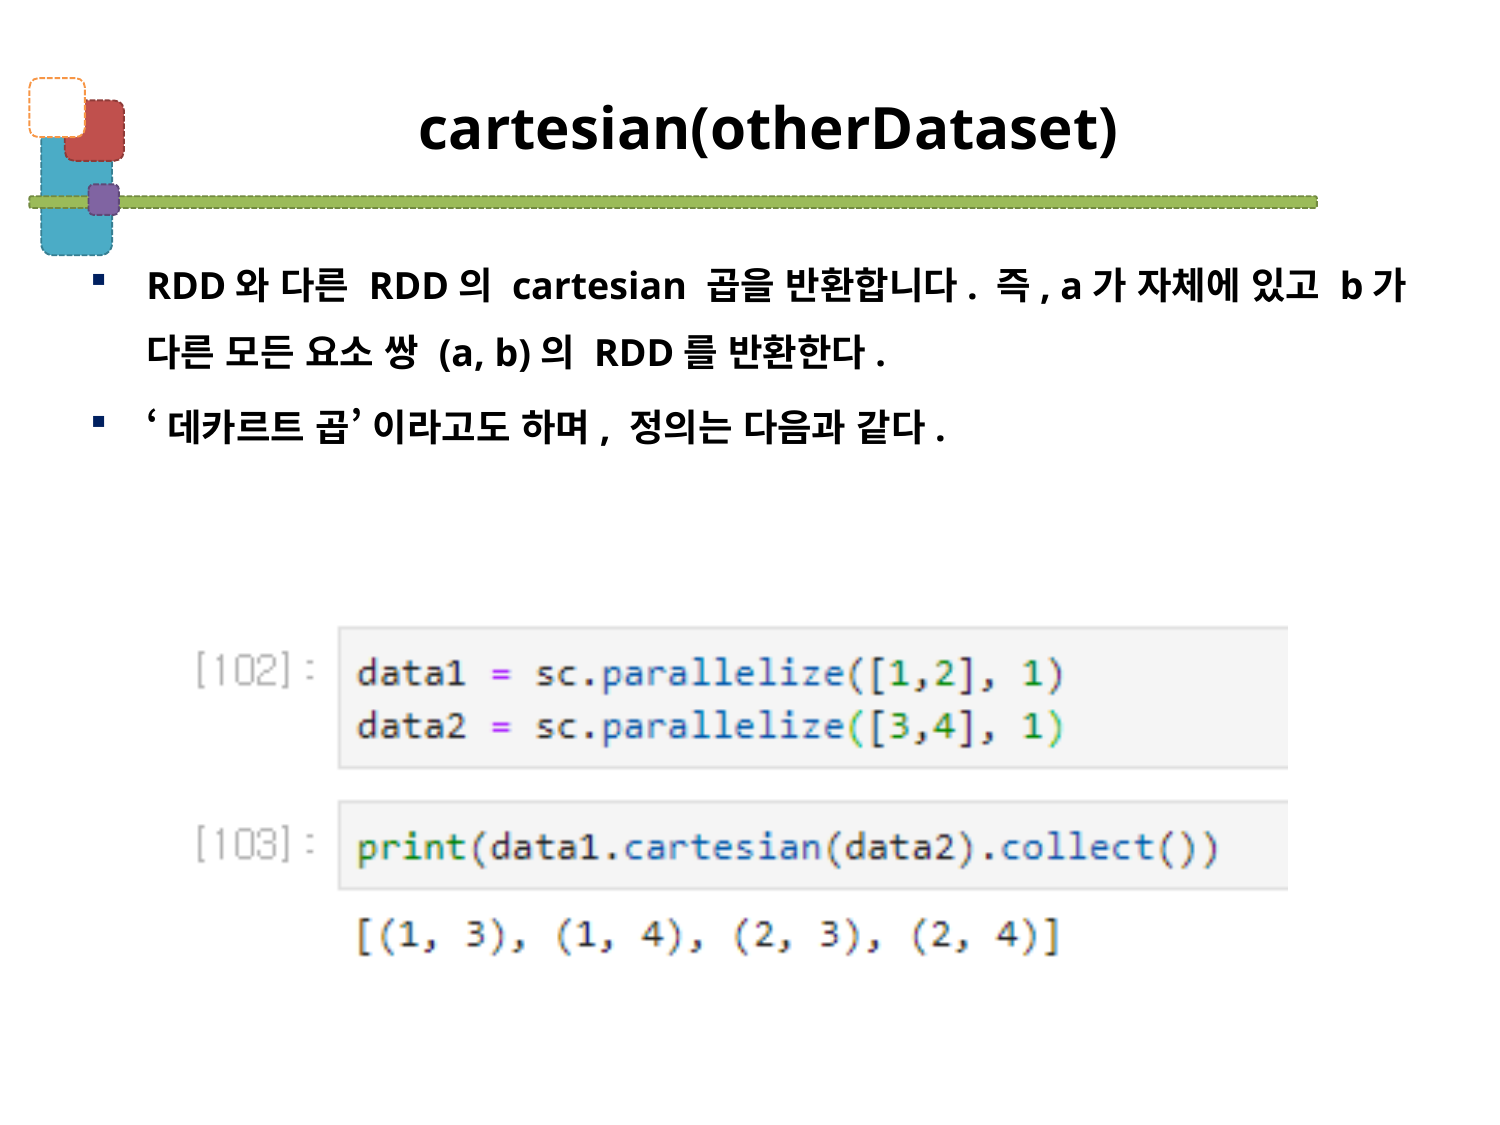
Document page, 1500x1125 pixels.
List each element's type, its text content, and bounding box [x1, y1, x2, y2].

title cartesian(otherDataset) [112, 45, 1425, 209]
picture [159, 618, 1288, 997]
